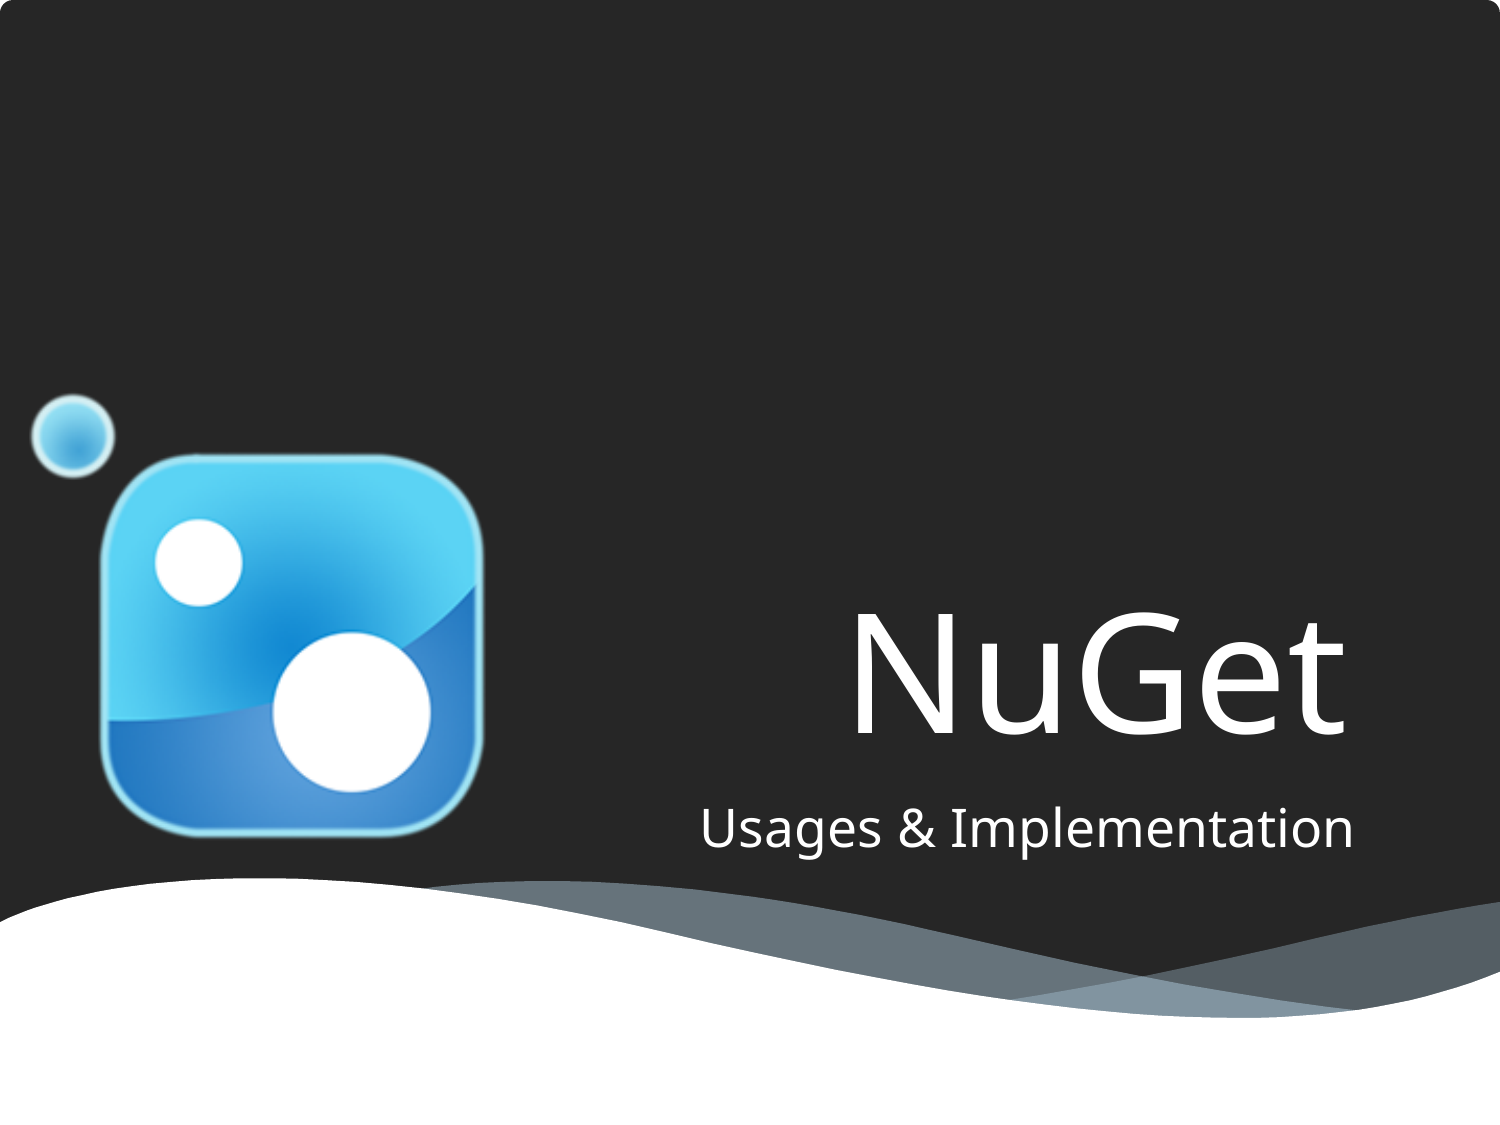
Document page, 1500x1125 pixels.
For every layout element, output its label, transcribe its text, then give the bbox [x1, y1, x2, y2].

subtitle Usages & Implementation [684, 786, 1500, 905]
title NuGet [543, 482, 1496, 775]
picture [3, 361, 538, 896]
